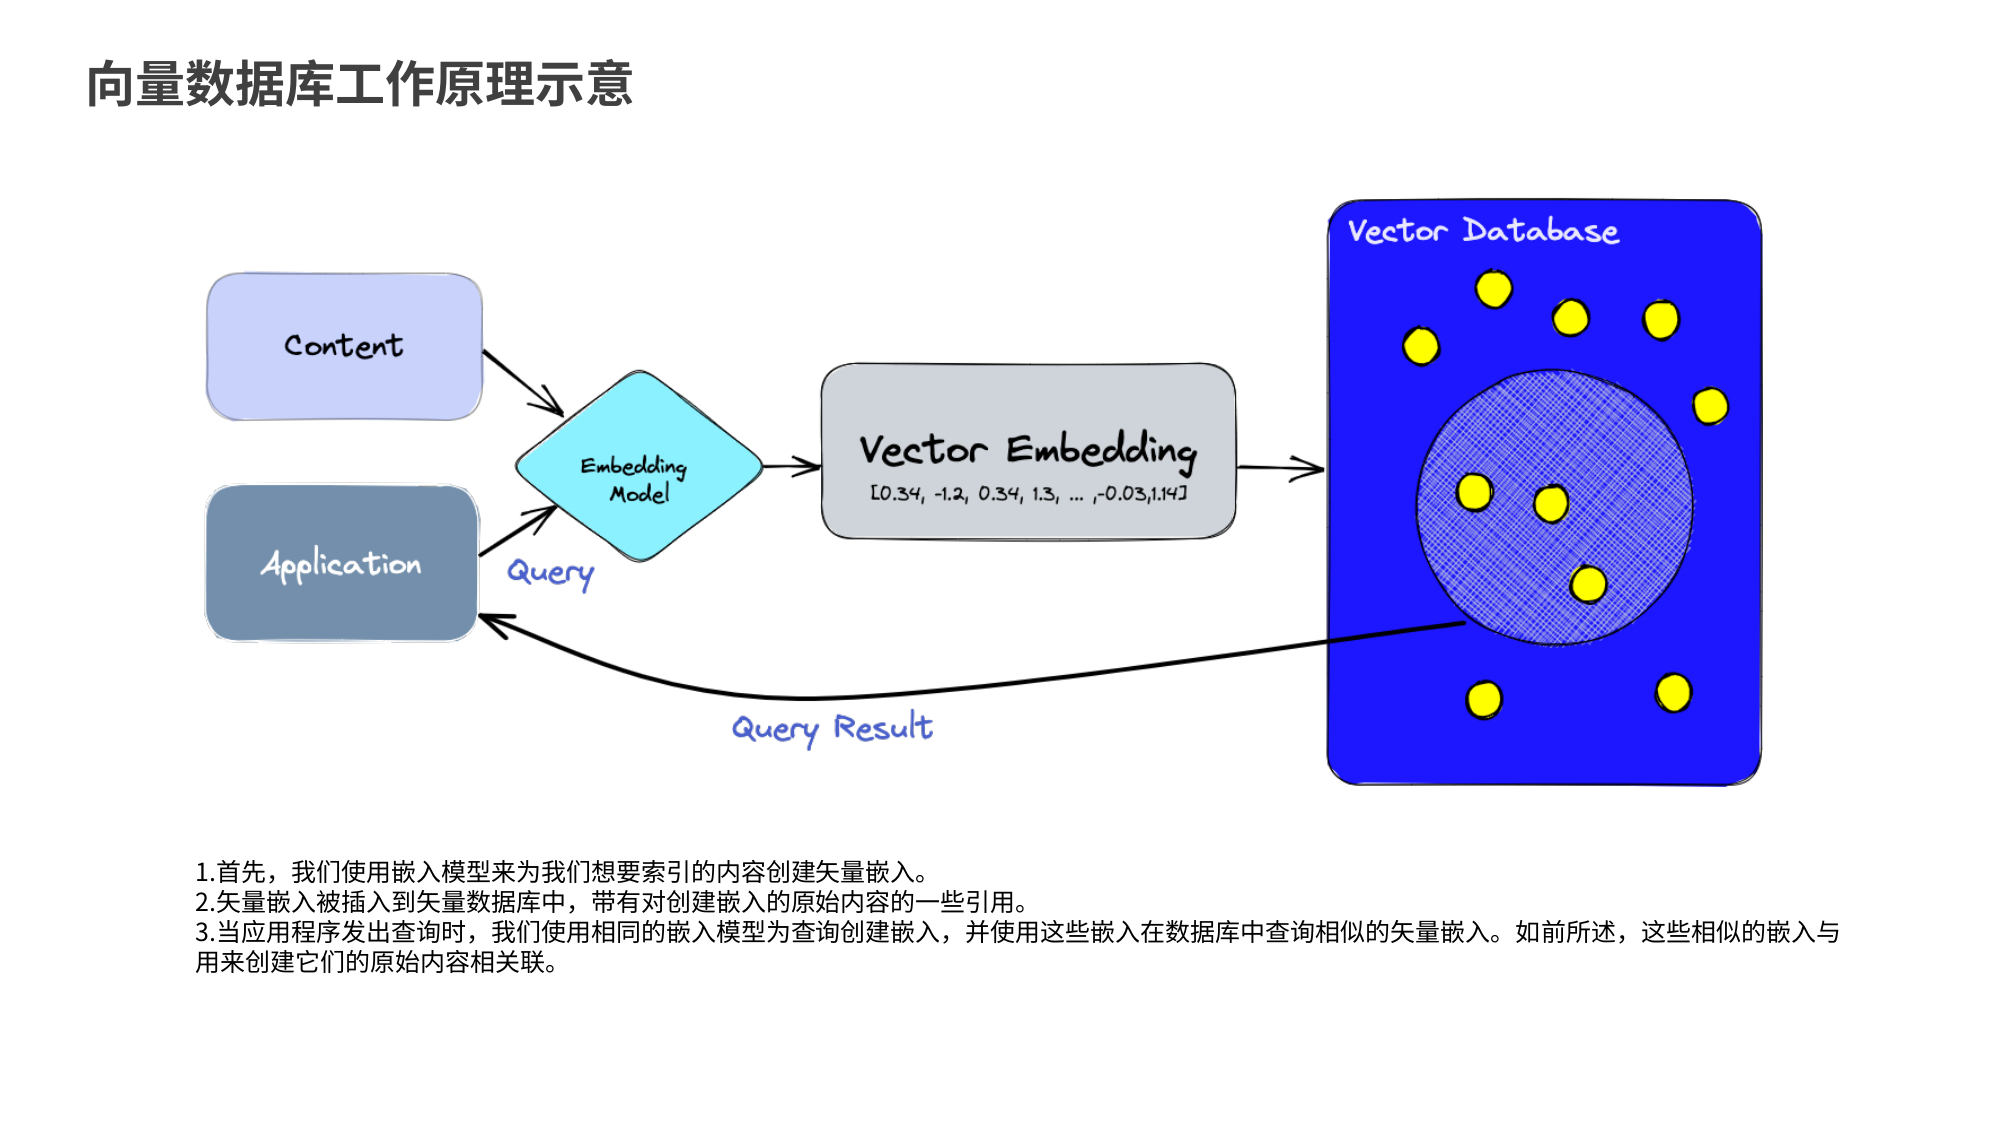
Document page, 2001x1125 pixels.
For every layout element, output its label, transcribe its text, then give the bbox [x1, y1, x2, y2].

title 向量数据库工作原理示意 [70, 57, 1596, 116]
picture [194, 189, 1772, 796]
text_box 首先，我们使用嵌入模型来为我们想要索引的内容创建矢量嵌入。 矢量嵌入被插入到矢量数据库中，带有对创建嵌入的原始内容的一些引用。 当应用程序发出查询时，我们使用相同的嵌入模型为查询创建嵌入，并使用这些嵌入在数据库中查询相似的矢量嵌入。如前所述，这些相似的嵌入与用来创建它们的原始内容相关联。 [180, 849, 1865, 984]
